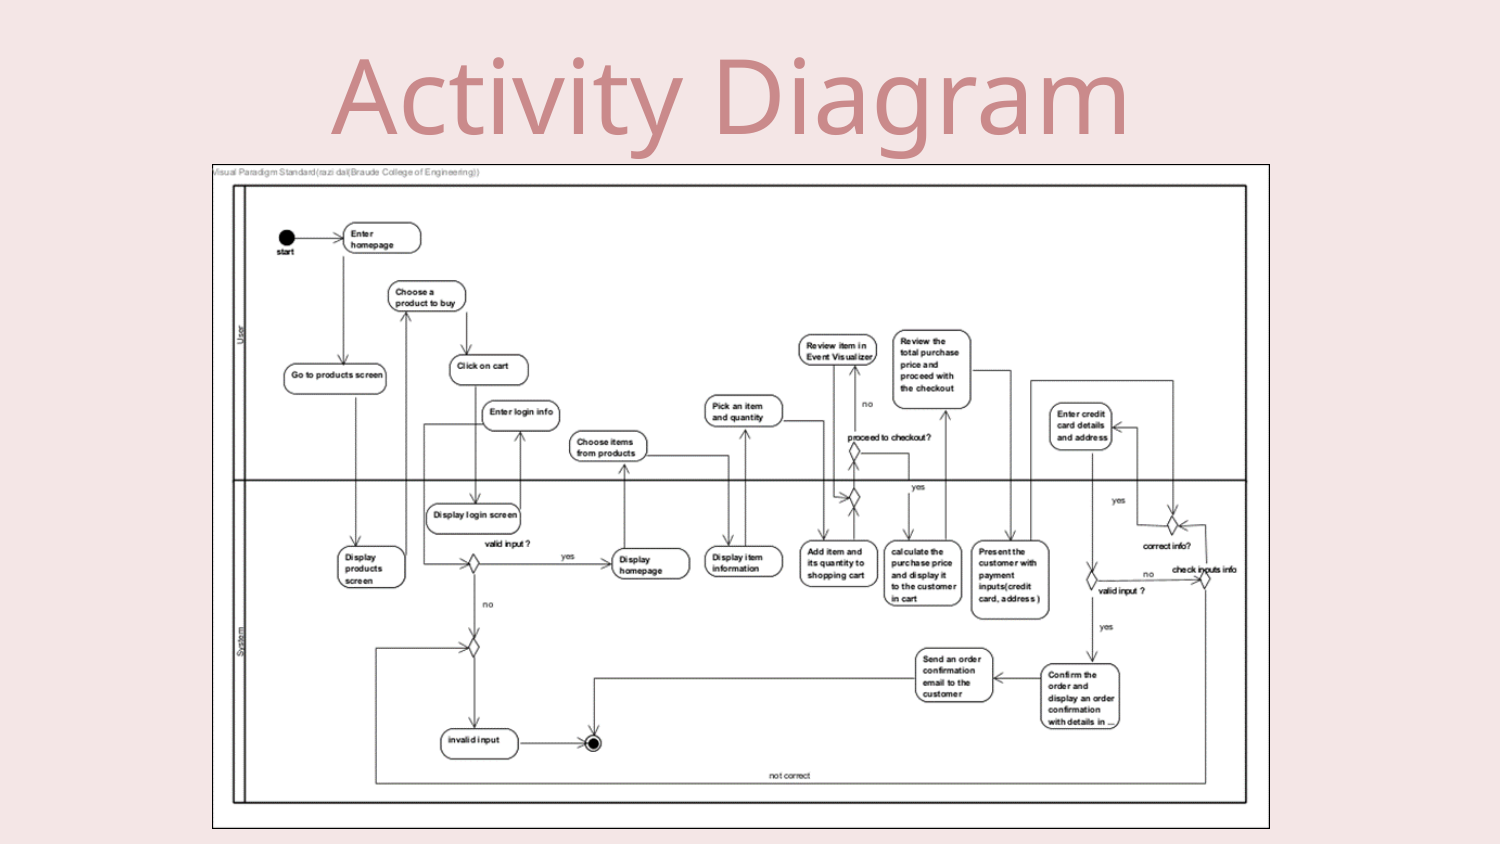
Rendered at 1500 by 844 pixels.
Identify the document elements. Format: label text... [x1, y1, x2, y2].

text_box Activity Diagram [127, 15, 1337, 130]
picture [212, 164, 1270, 830]
